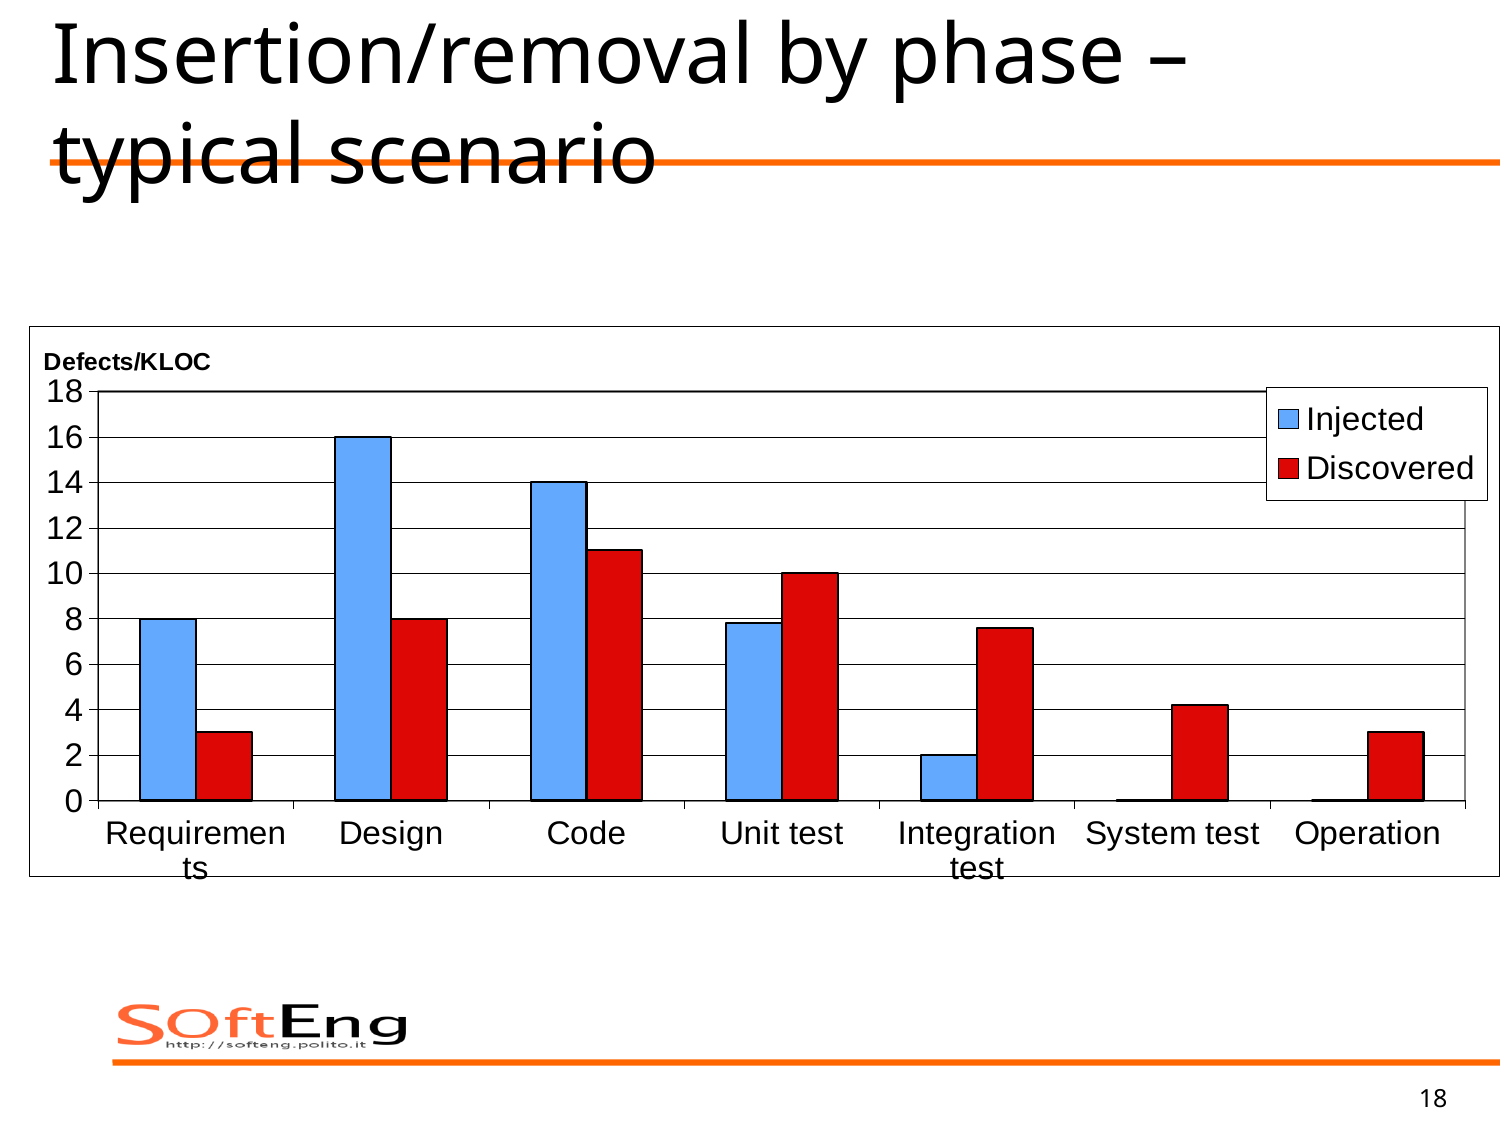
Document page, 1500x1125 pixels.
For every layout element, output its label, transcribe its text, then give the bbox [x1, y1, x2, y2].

slide_number 18 [1237, 1074, 1463, 1125]
title Insertion/removal by phase – typical scenario [37, 24, 1450, 175]
picture [112, 993, 413, 1056]
chart [29, 325, 1500, 886]
